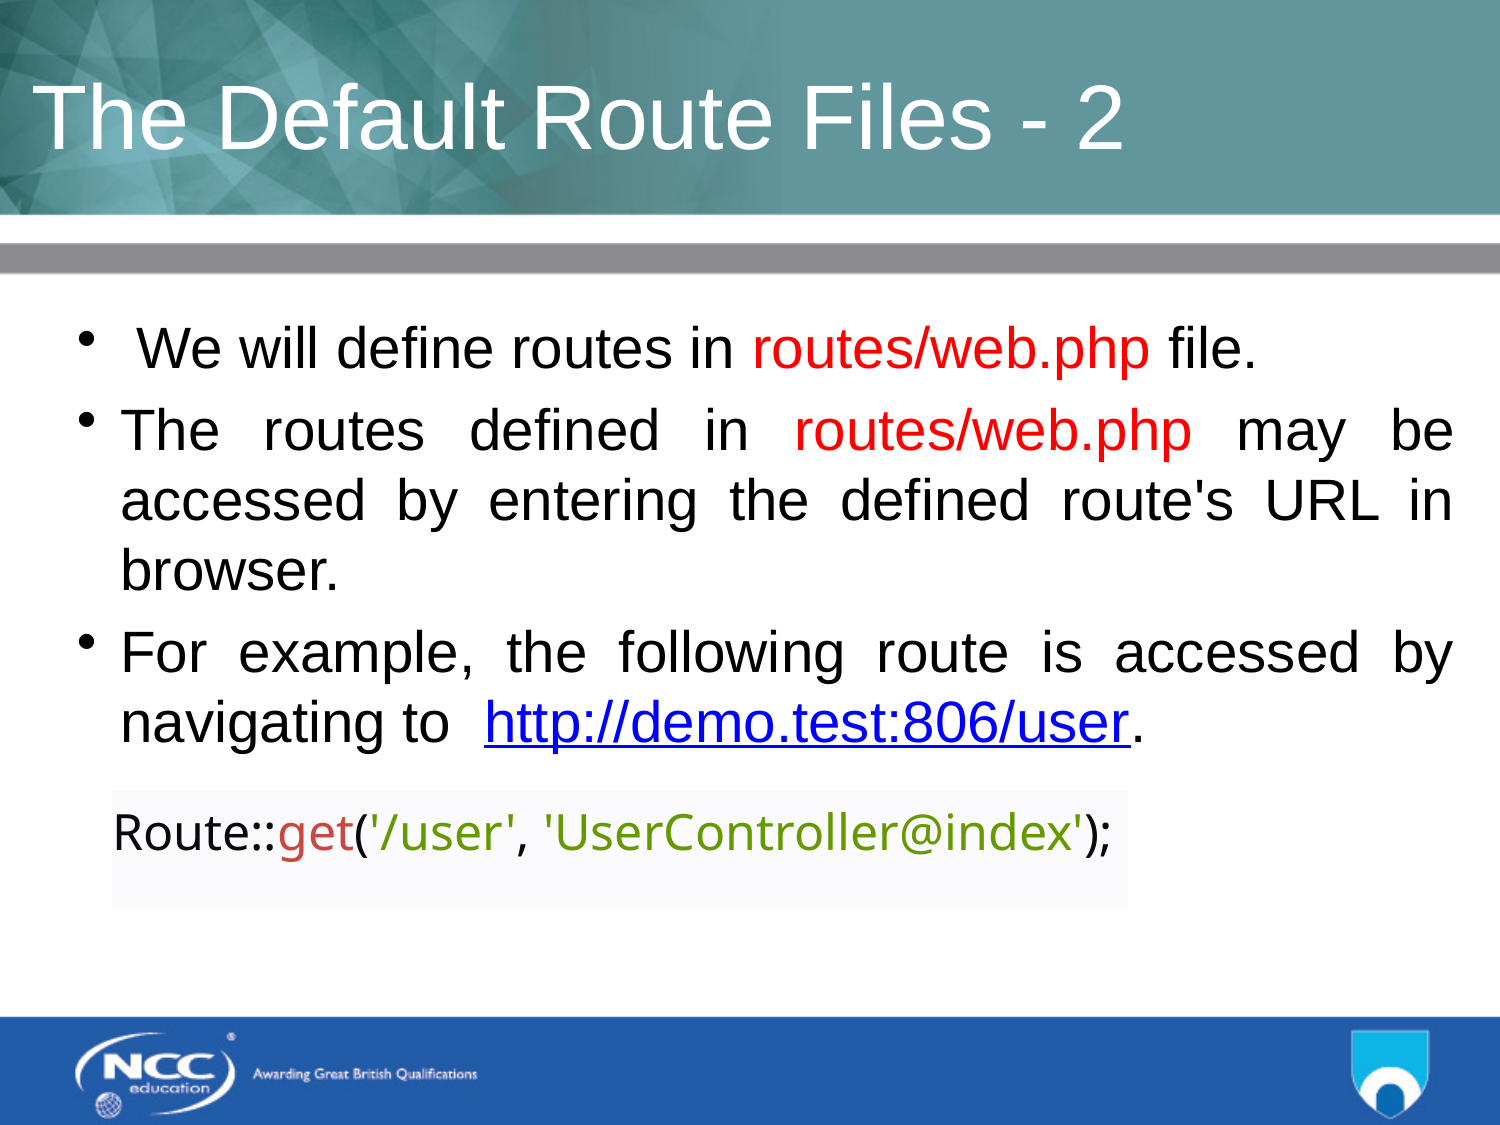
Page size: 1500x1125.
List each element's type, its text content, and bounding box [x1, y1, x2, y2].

list We will define routes in routes/web.php file. The routes defined in routes/web.php may be accessed by entering the defined route's URL in browser. For example, the following route is accessed by navigating to http://demo.test:806/user. [17, 302, 1471, 1012]
picture [0, 0, 1500, 1125]
text_box Route::get('/user', 'UserController@index'); [112, 790, 1128, 911]
title The Default Route Files - 2 [16, 19, 1459, 207]
